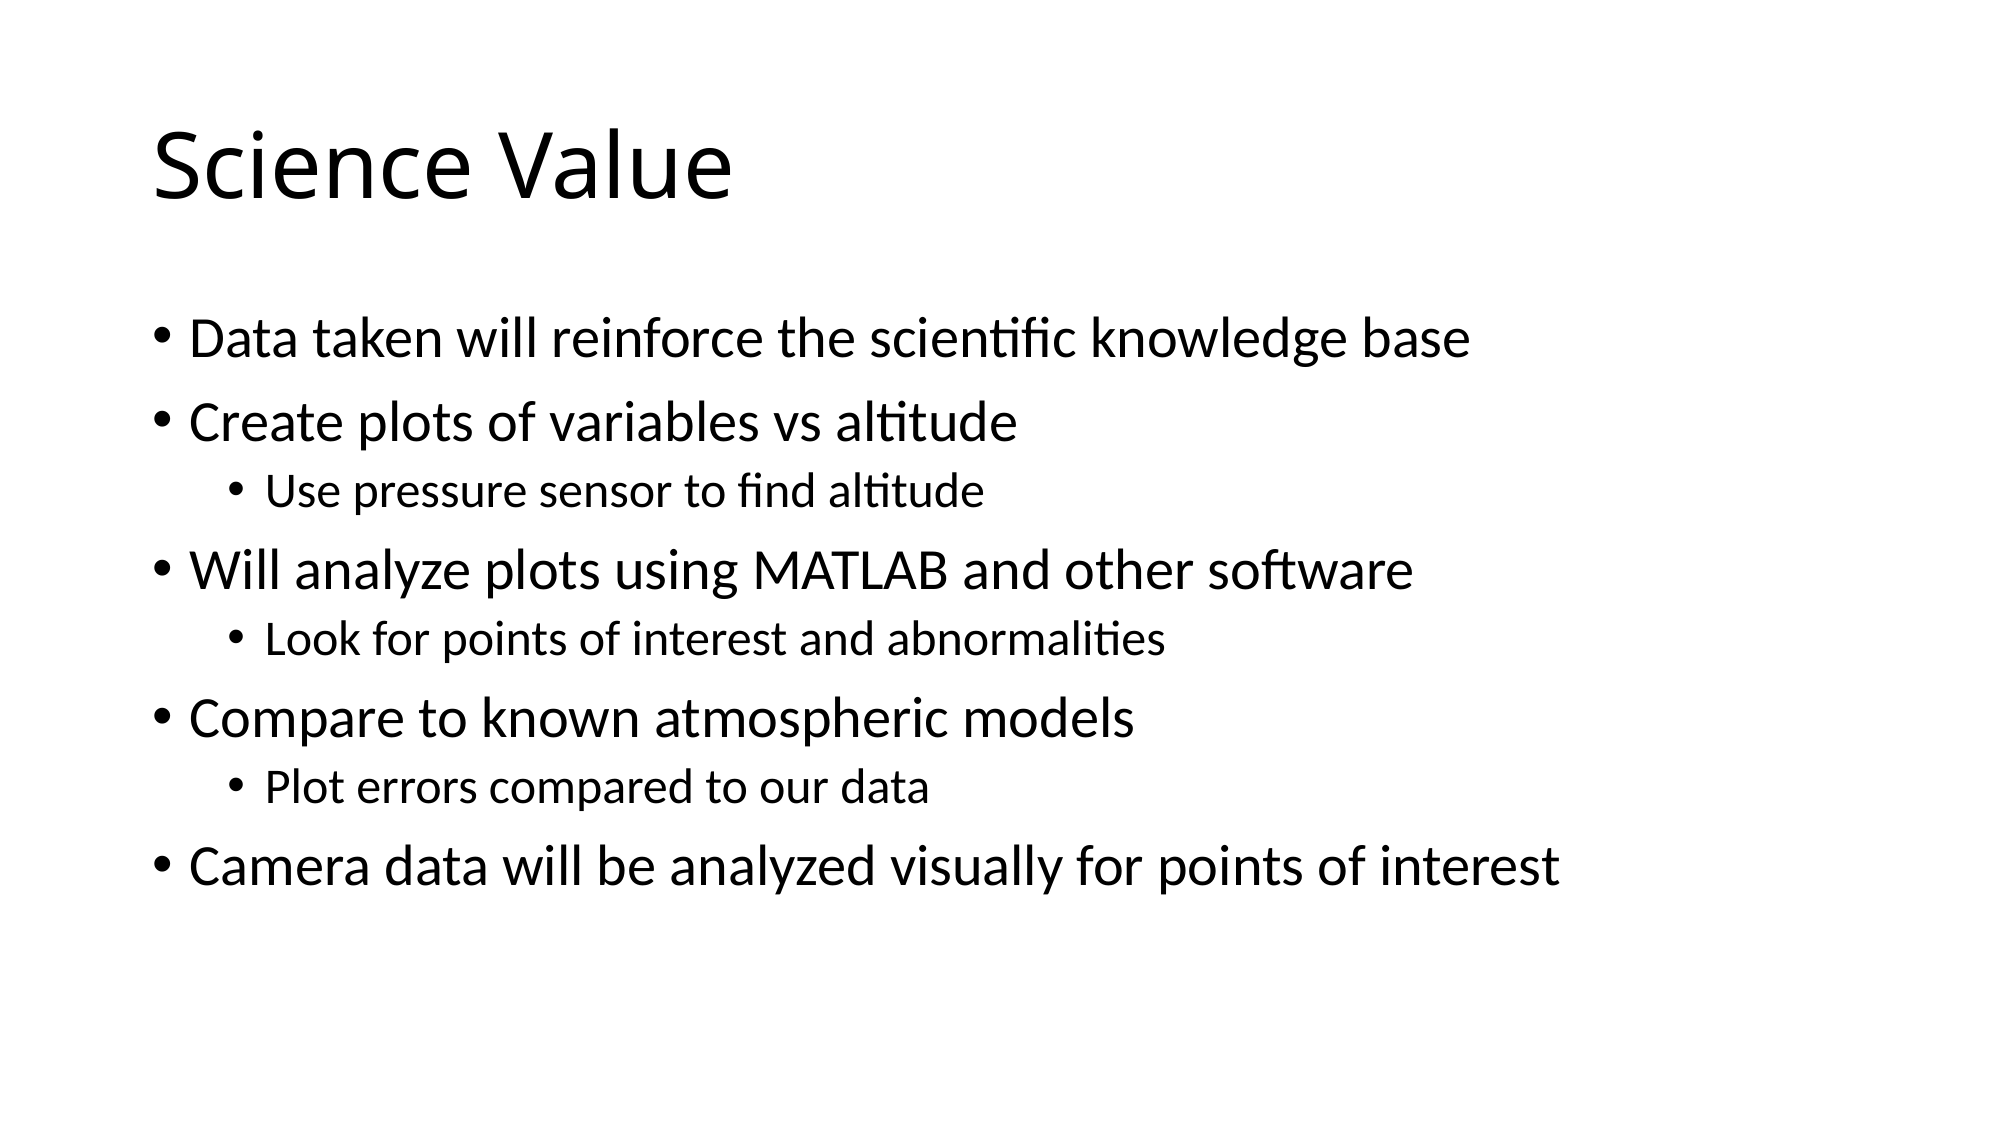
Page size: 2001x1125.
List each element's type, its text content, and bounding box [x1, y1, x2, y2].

list Data taken will reinforce the scientific knowledge base Create plots of variables vs altitude Use pressure sensor to find altitude Will analyze plots using MATLAB and other software Look for points of interest and abnormalities Compare to known atmospheric models Plot errors compared to our data Camera data will be analyzed visually for points of interest [137, 299, 1863, 1014]
title Science Value [137, 59, 1863, 278]
